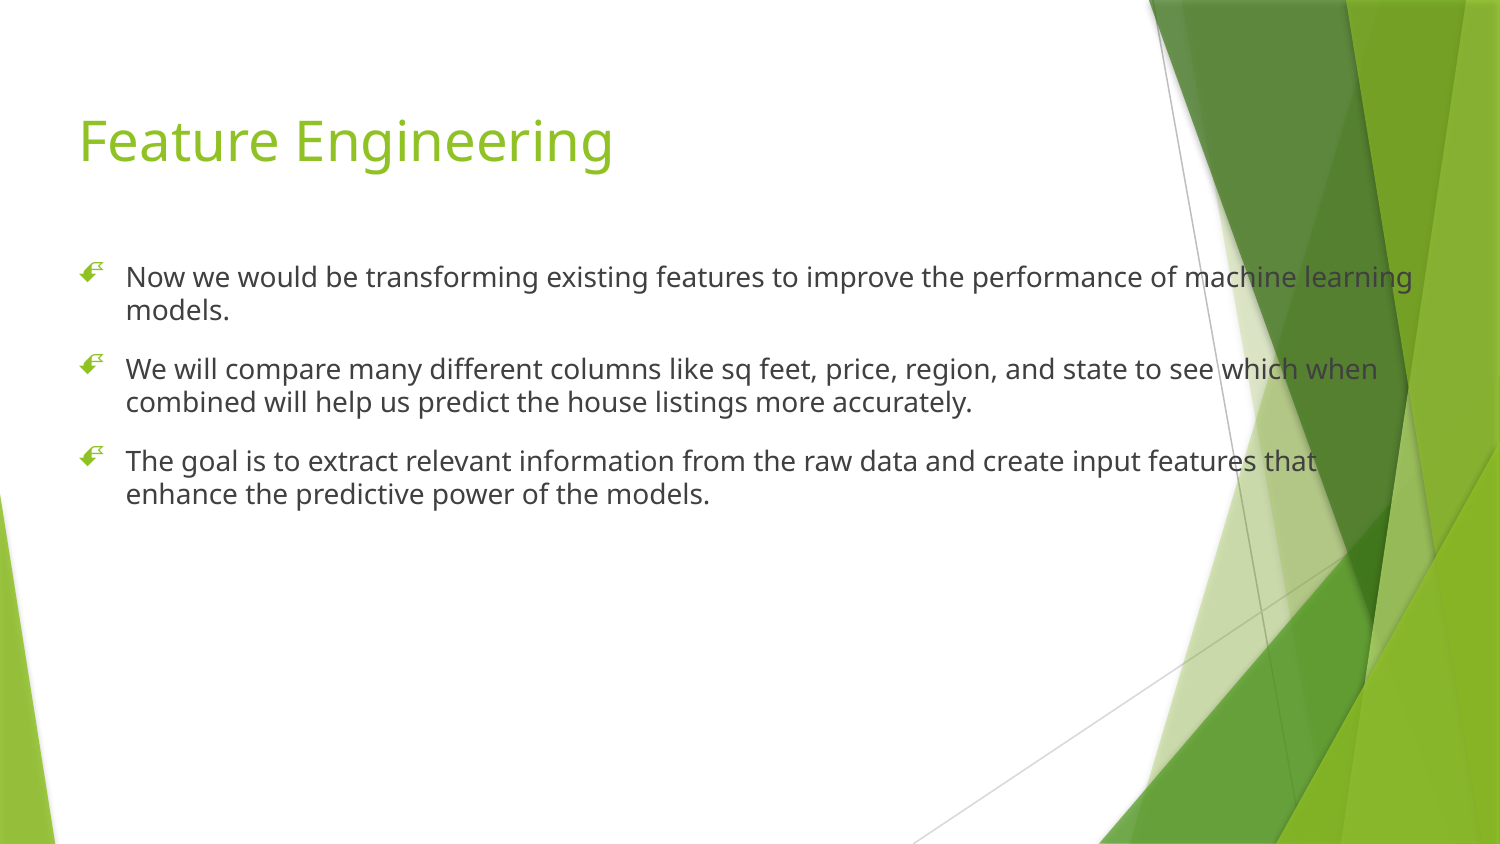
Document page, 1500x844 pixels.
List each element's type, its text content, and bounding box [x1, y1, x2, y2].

list Now we would be transforming existing features to improve the performance of machine learning models. We will compare many different columns like sq feet, price, region, and state to see which when combined will help us predict the house listings more accurately. The goal is to extract relevant information from the raw data and create input features that enhance the predictive power of the models. [63, 244, 1437, 750]
title Feature Engineering [63, 75, 1437, 188]
